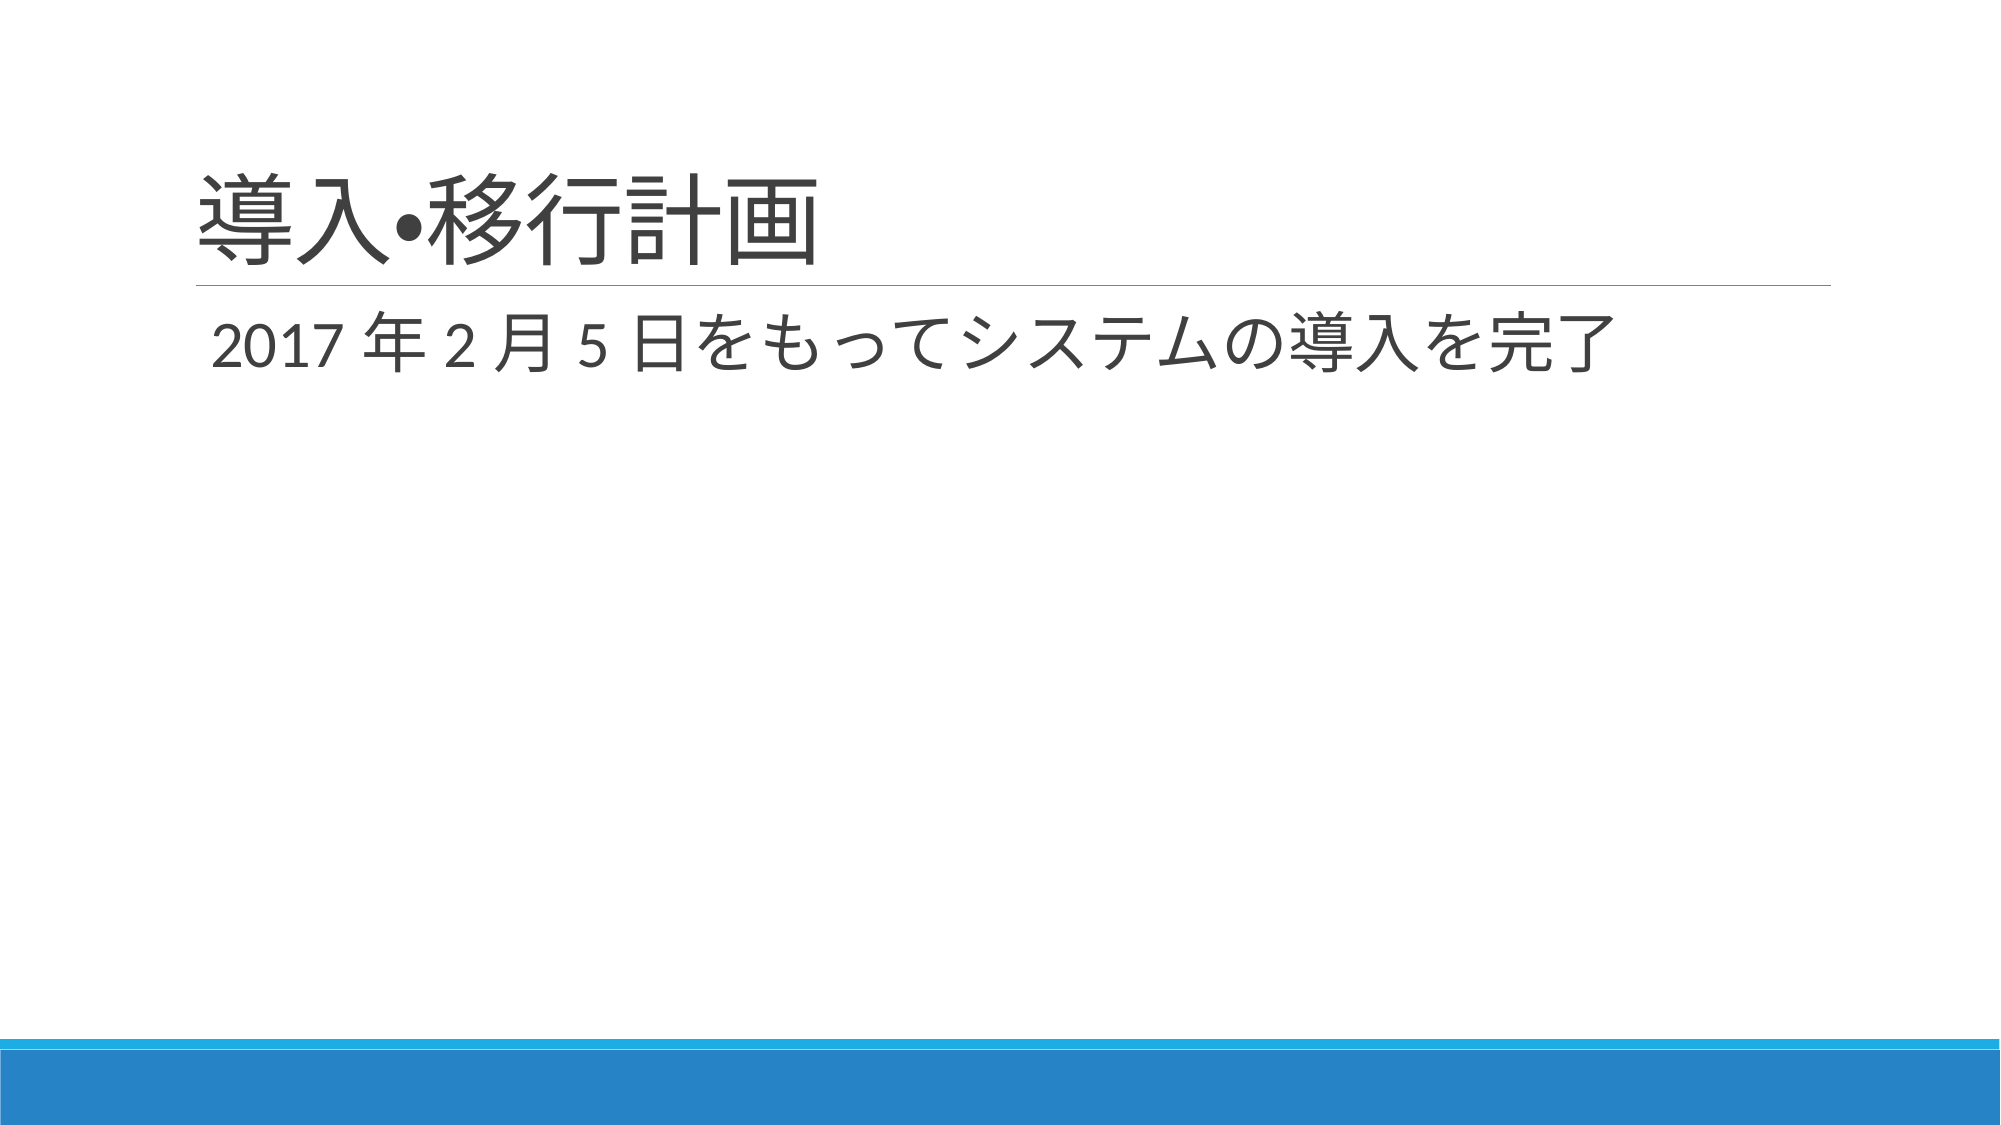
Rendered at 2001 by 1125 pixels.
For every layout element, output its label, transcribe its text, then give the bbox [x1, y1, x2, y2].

list 2017年2月5日をもってシステムの導入を完了 [180, 302, 1830, 963]
title 導入・移行計画 [180, 47, 1830, 285]
